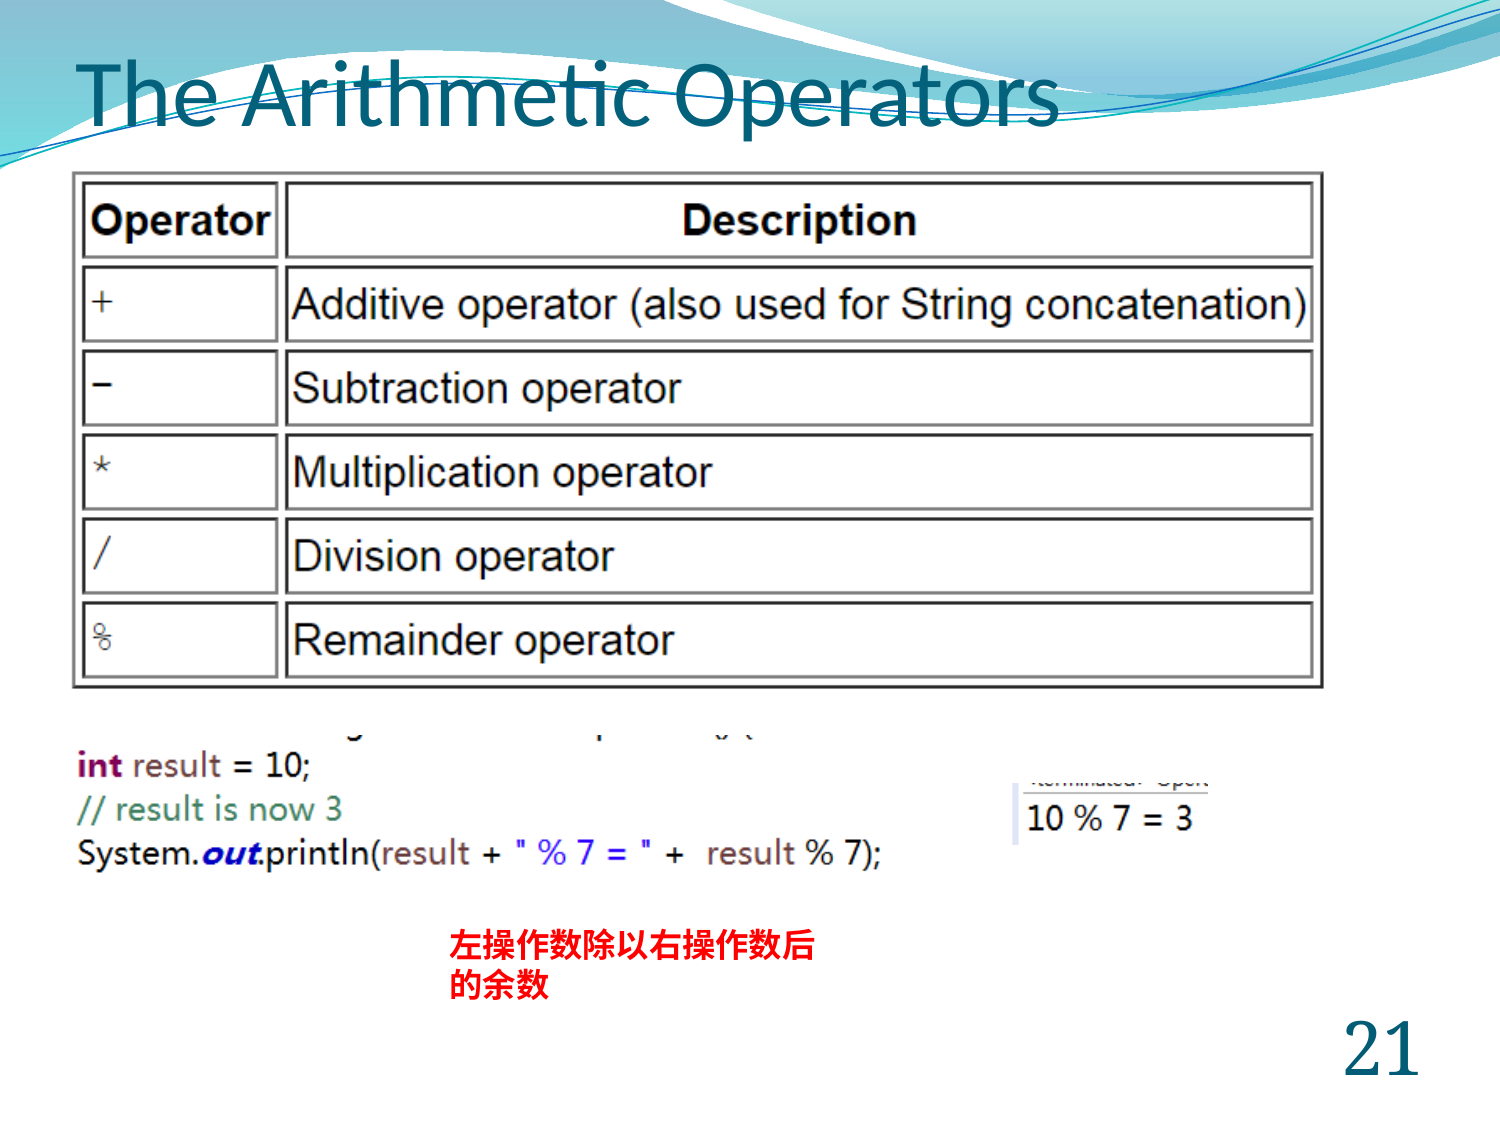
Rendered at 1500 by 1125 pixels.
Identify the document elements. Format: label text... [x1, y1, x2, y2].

picture [64, 160, 1329, 700]
picture [65, 734, 894, 894]
slide_number 20 [1299, 1042, 1425, 1103]
picture [1010, 783, 1209, 845]
title The Arithmetic Operators [75, 22, 1426, 146]
text_box 左操作数除以右操作数后 的余数 [435, 916, 831, 1012]
